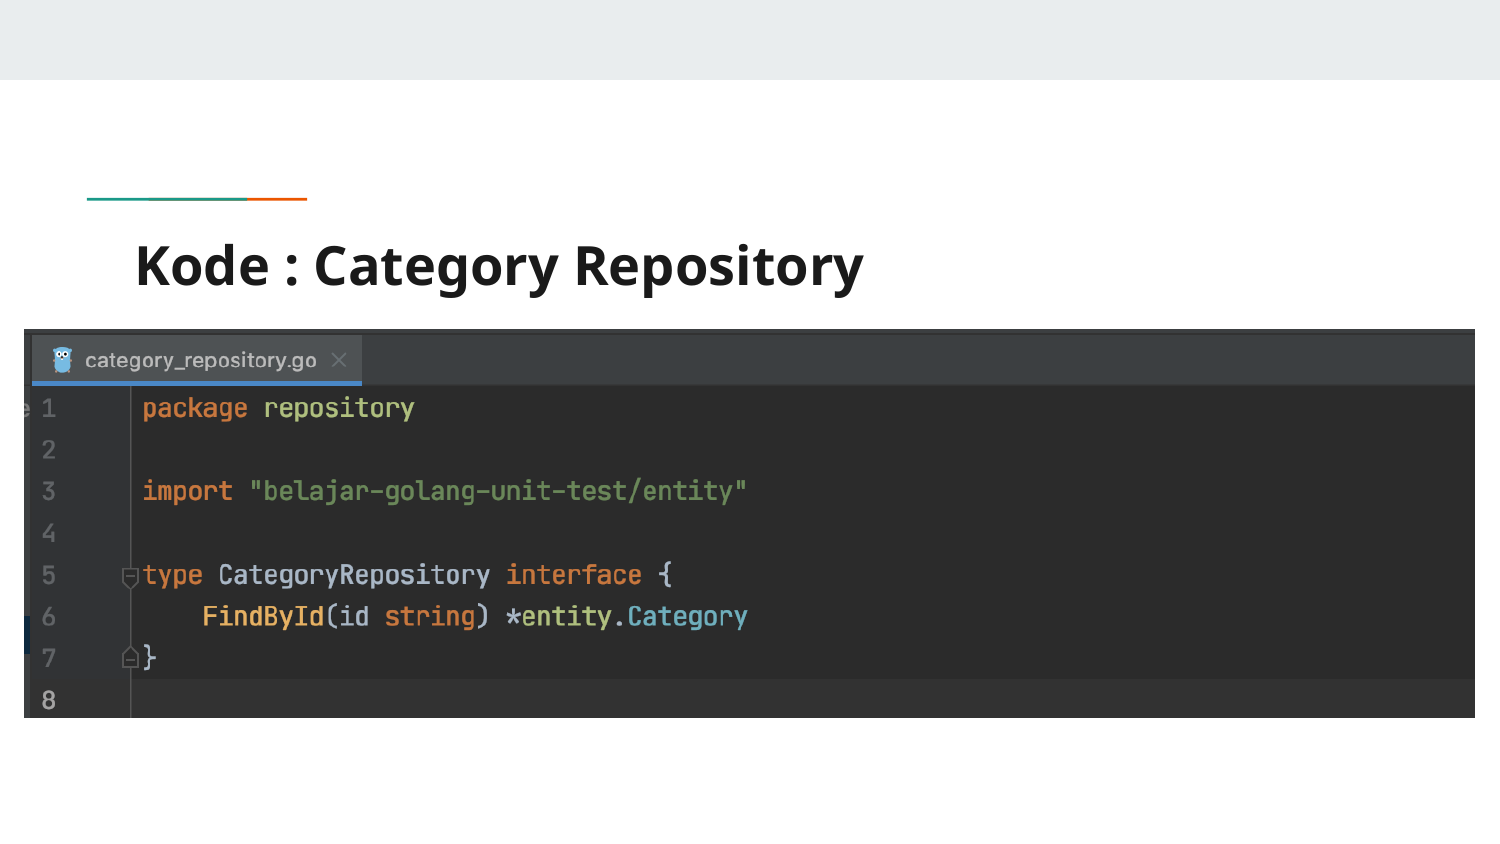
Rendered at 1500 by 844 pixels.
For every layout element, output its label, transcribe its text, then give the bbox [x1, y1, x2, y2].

picture [24, 328, 1476, 718]
title Kode : Category Repository [119, 216, 1381, 305]
